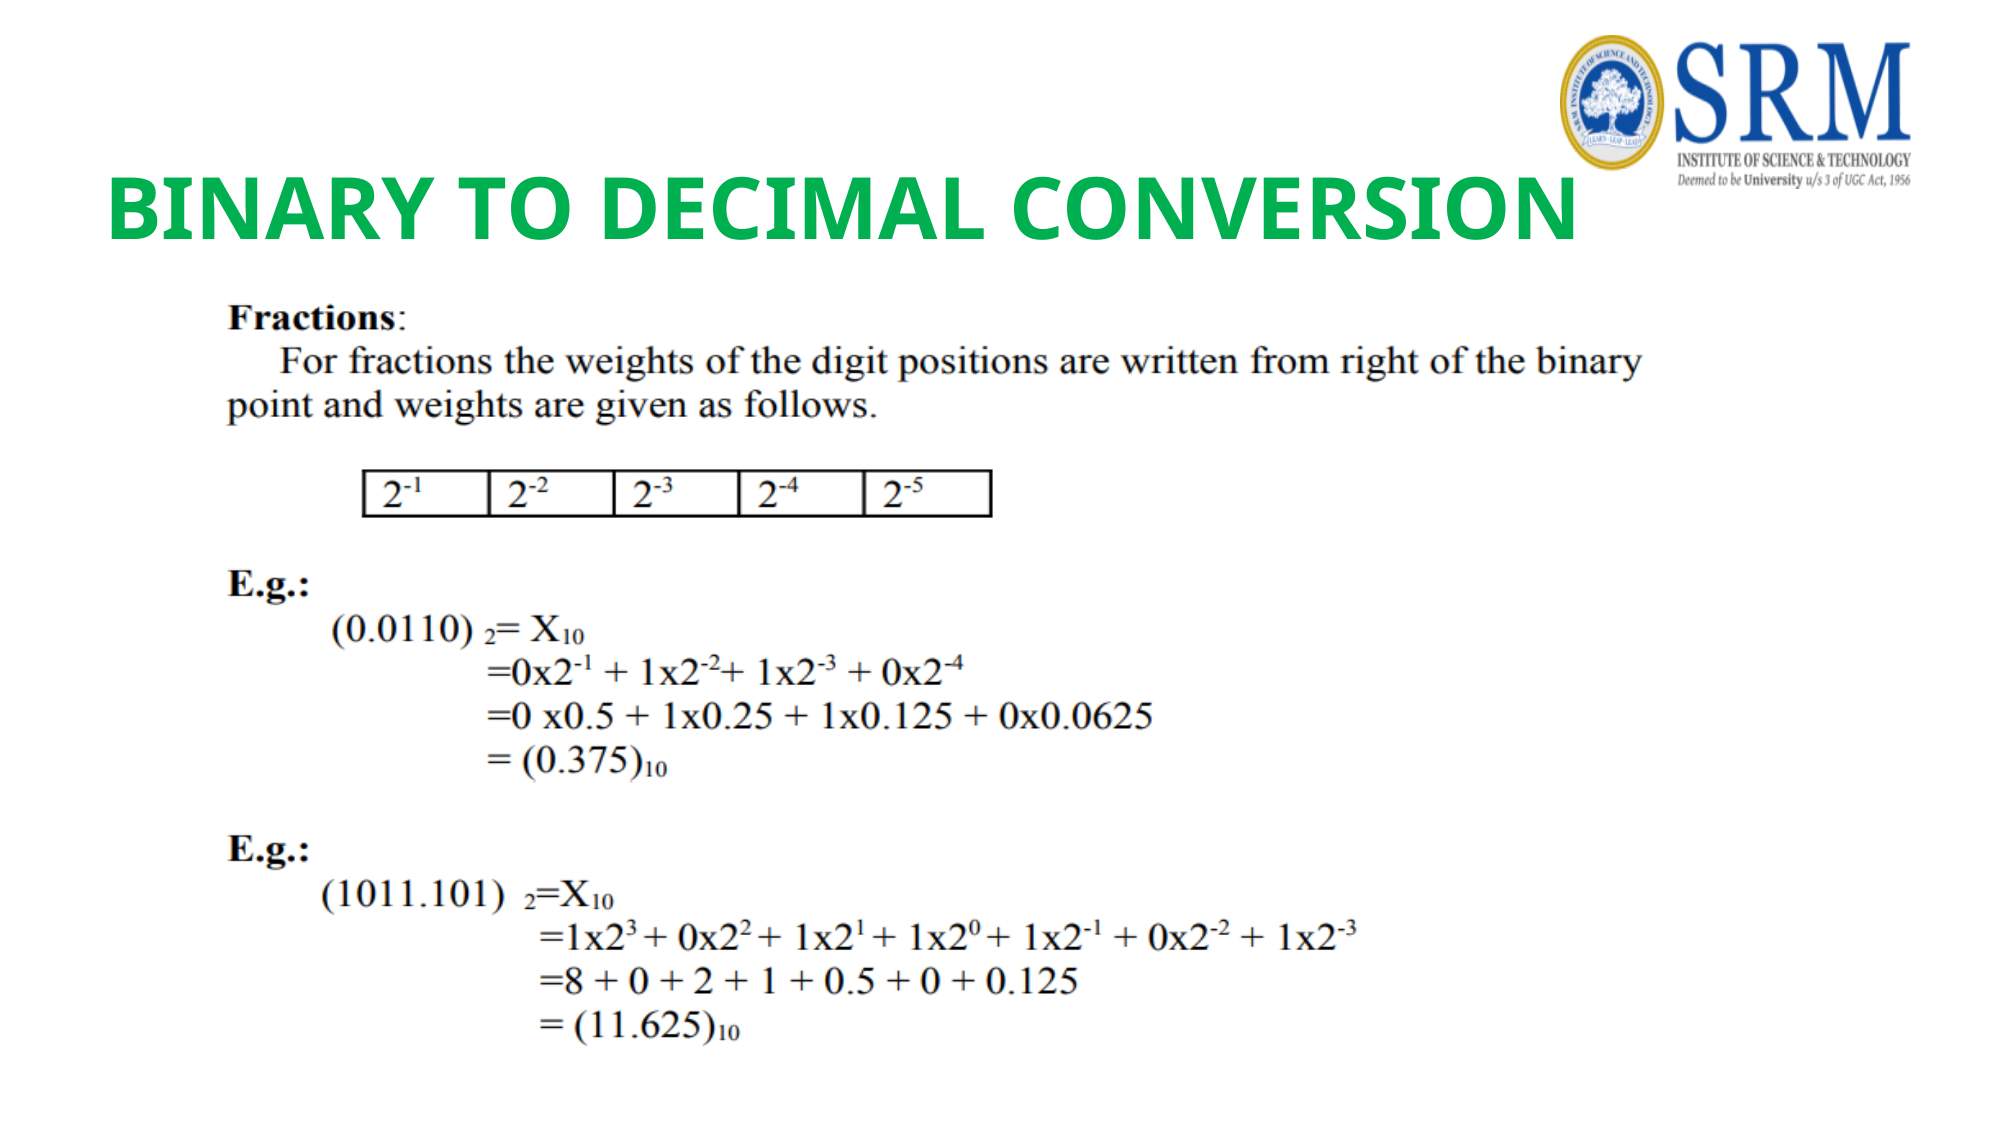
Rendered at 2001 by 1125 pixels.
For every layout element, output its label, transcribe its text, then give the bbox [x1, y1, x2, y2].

picture [105, 289, 1717, 1066]
title BINARY TO DECIMAL CONVERSION [89, 157, 1815, 266]
picture [1560, 35, 1911, 189]
